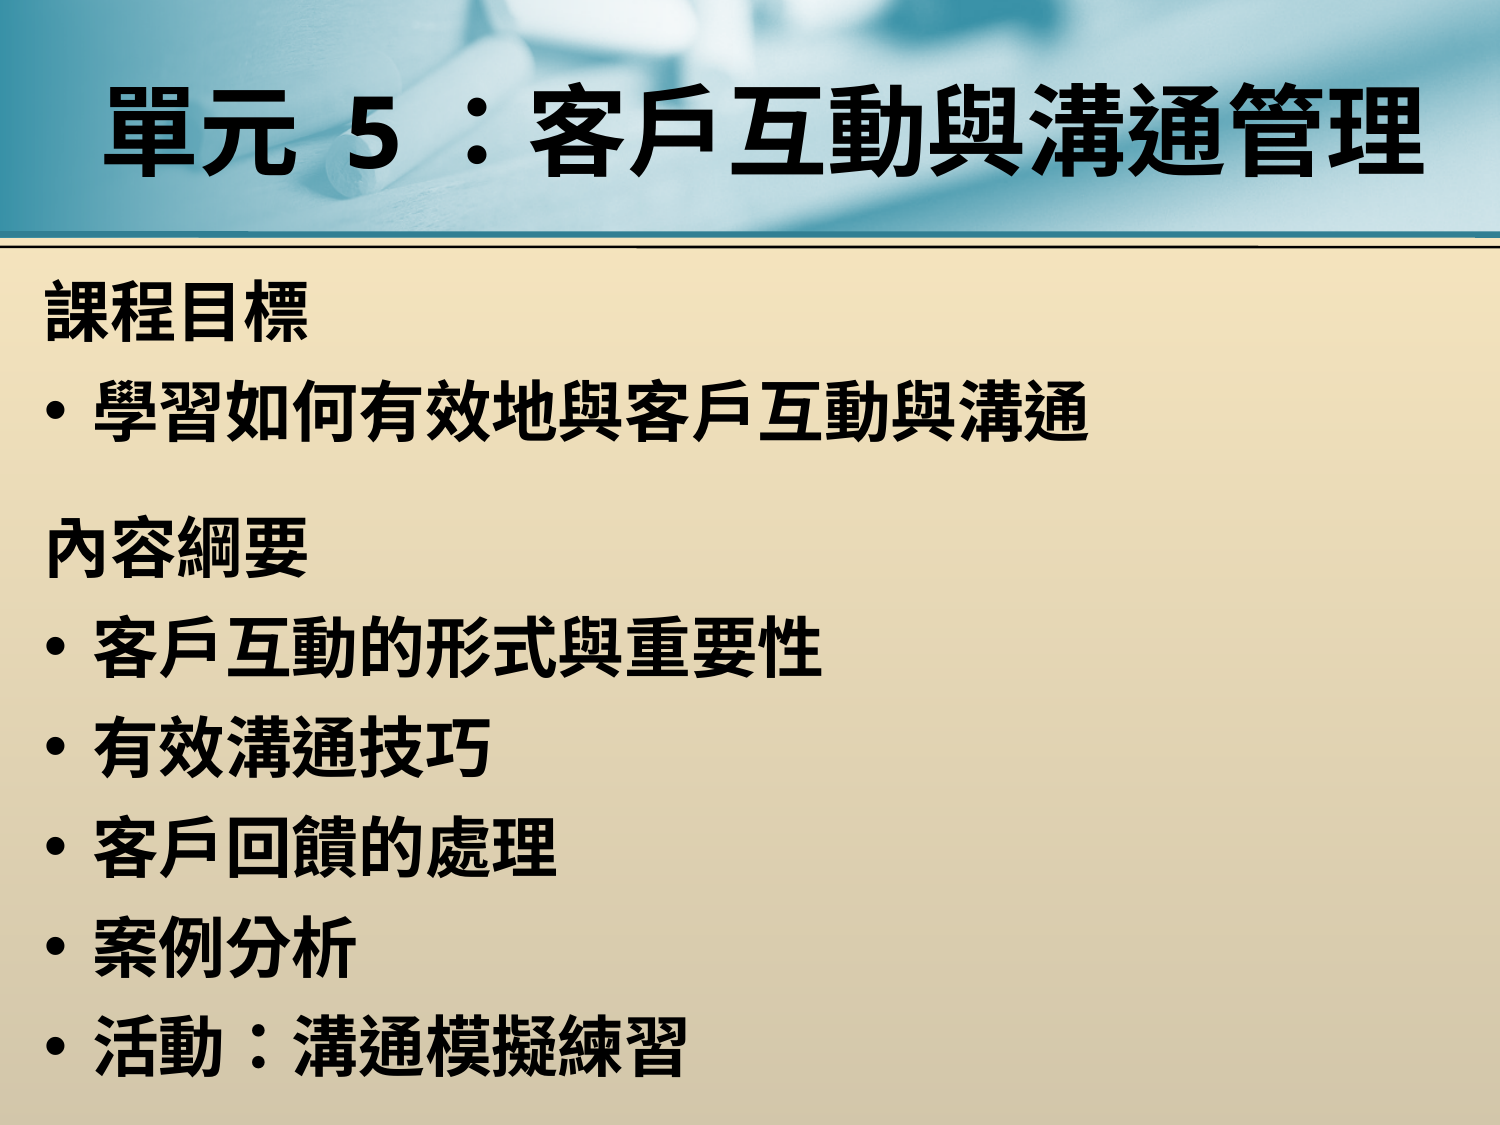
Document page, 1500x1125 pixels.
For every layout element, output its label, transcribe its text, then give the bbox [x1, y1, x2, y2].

list 課程目標 學習如何有效地與客戶互動與溝通 內容綱要 客戶互動的形式與重要性 有效溝通技巧 客戶回饋的處理 案例分析 活動：溝通模擬練習 [29, 262, 1481, 1103]
title 單元 5：客戶互動與溝通管理 [45, 24, 1481, 233]
